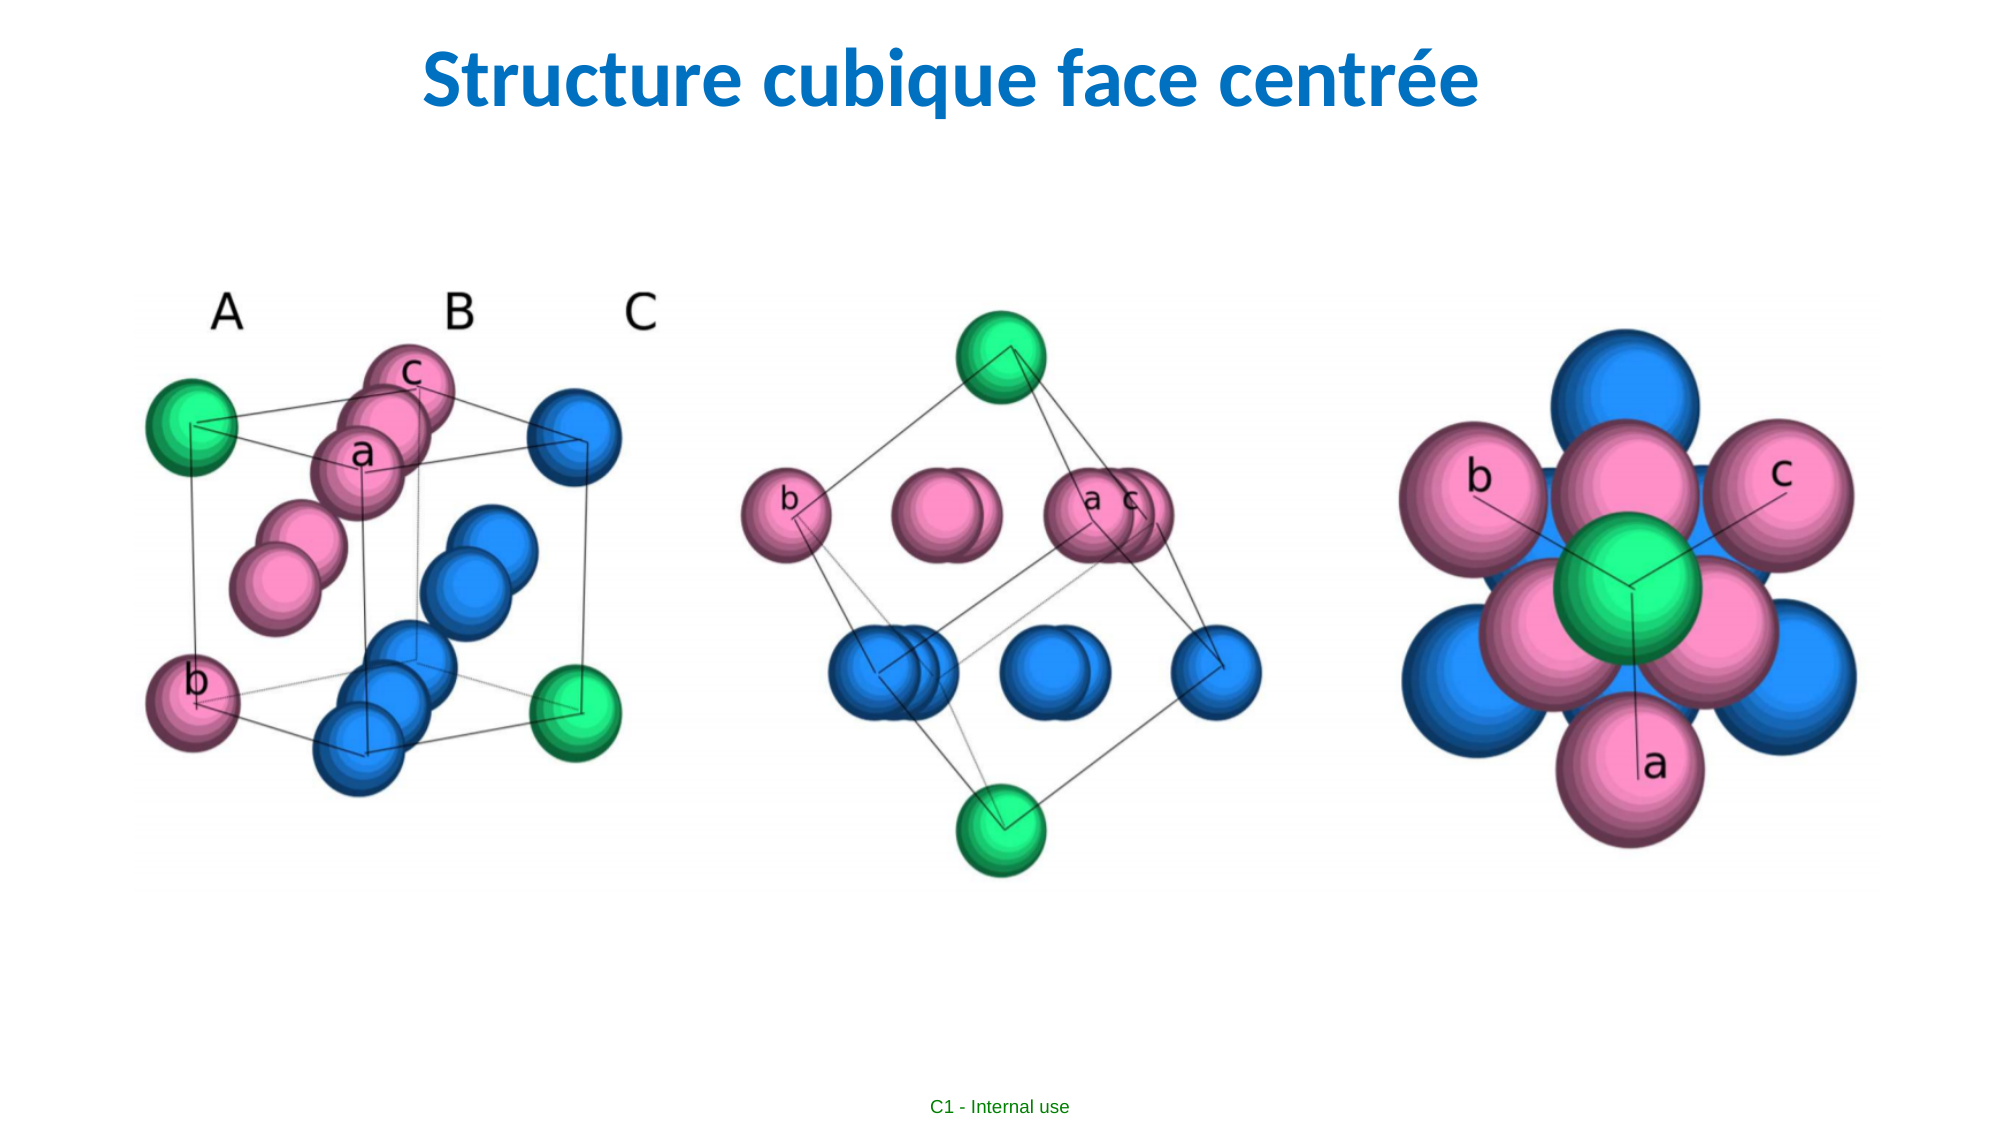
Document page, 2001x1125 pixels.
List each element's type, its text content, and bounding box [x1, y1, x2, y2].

text_box Structure cubique face centrée [15, 16, 1888, 131]
picture [134, 280, 1881, 900]
